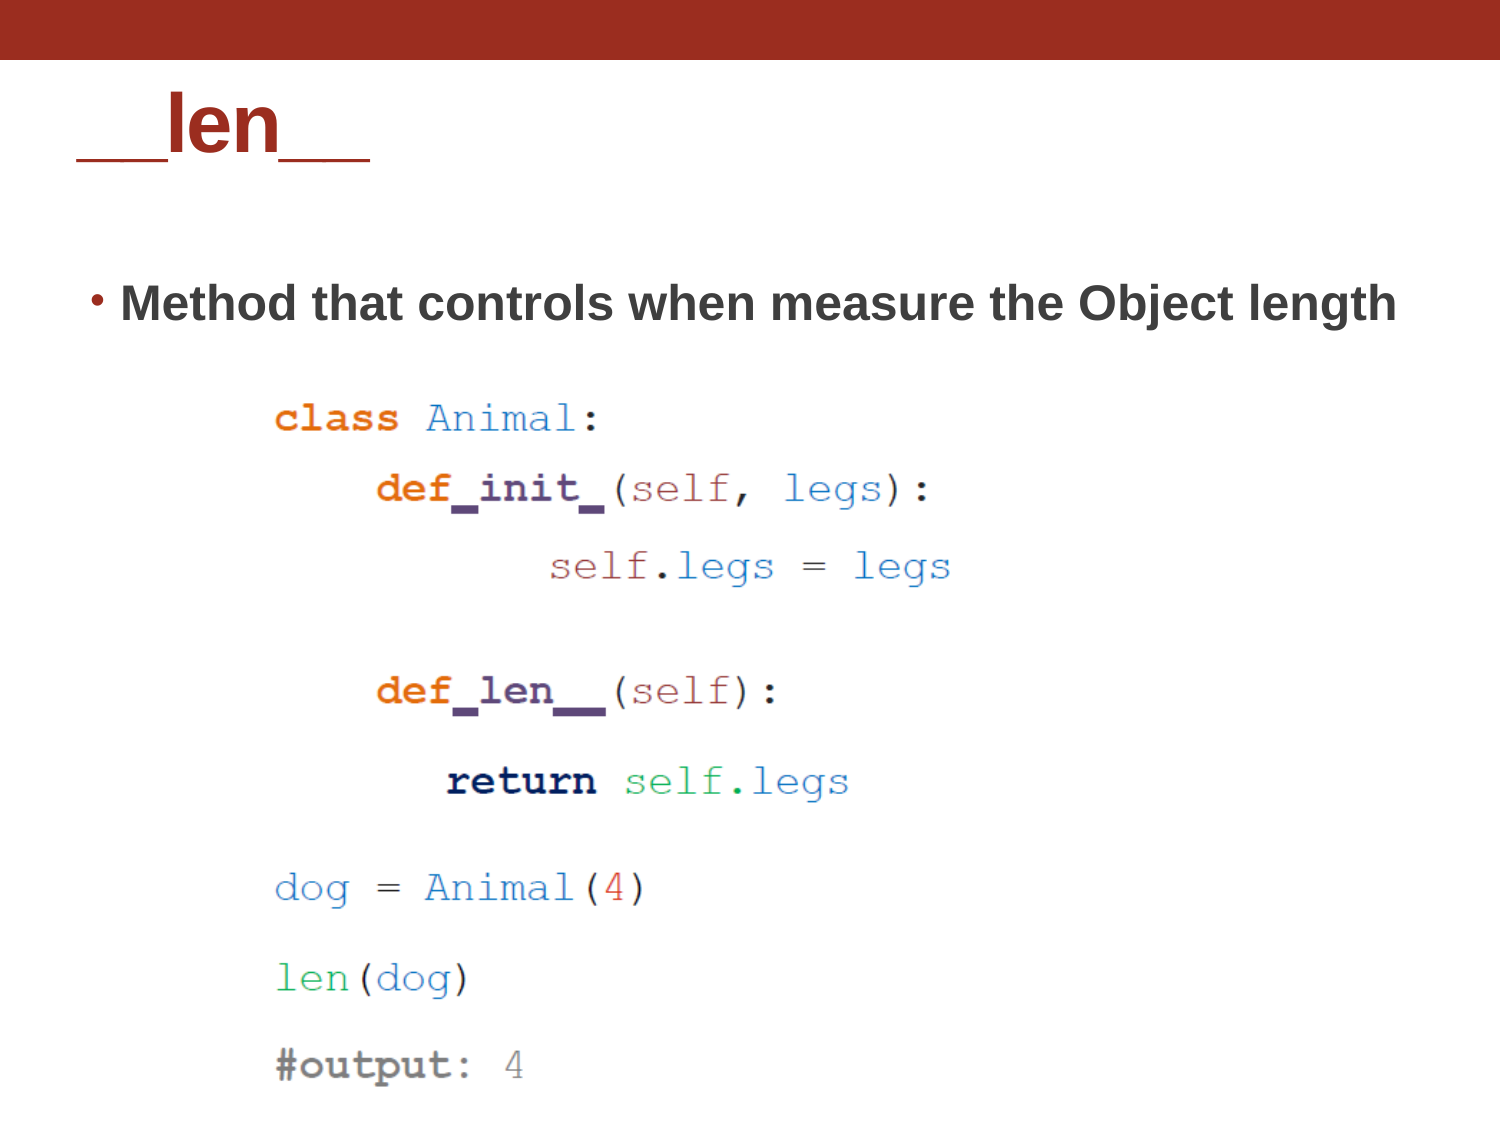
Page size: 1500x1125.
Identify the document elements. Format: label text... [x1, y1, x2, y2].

title __len__ [62, 37, 1413, 200]
list Method that controls when measure the Object length [75, 262, 1425, 1063]
picture [224, 349, 1129, 1125]
